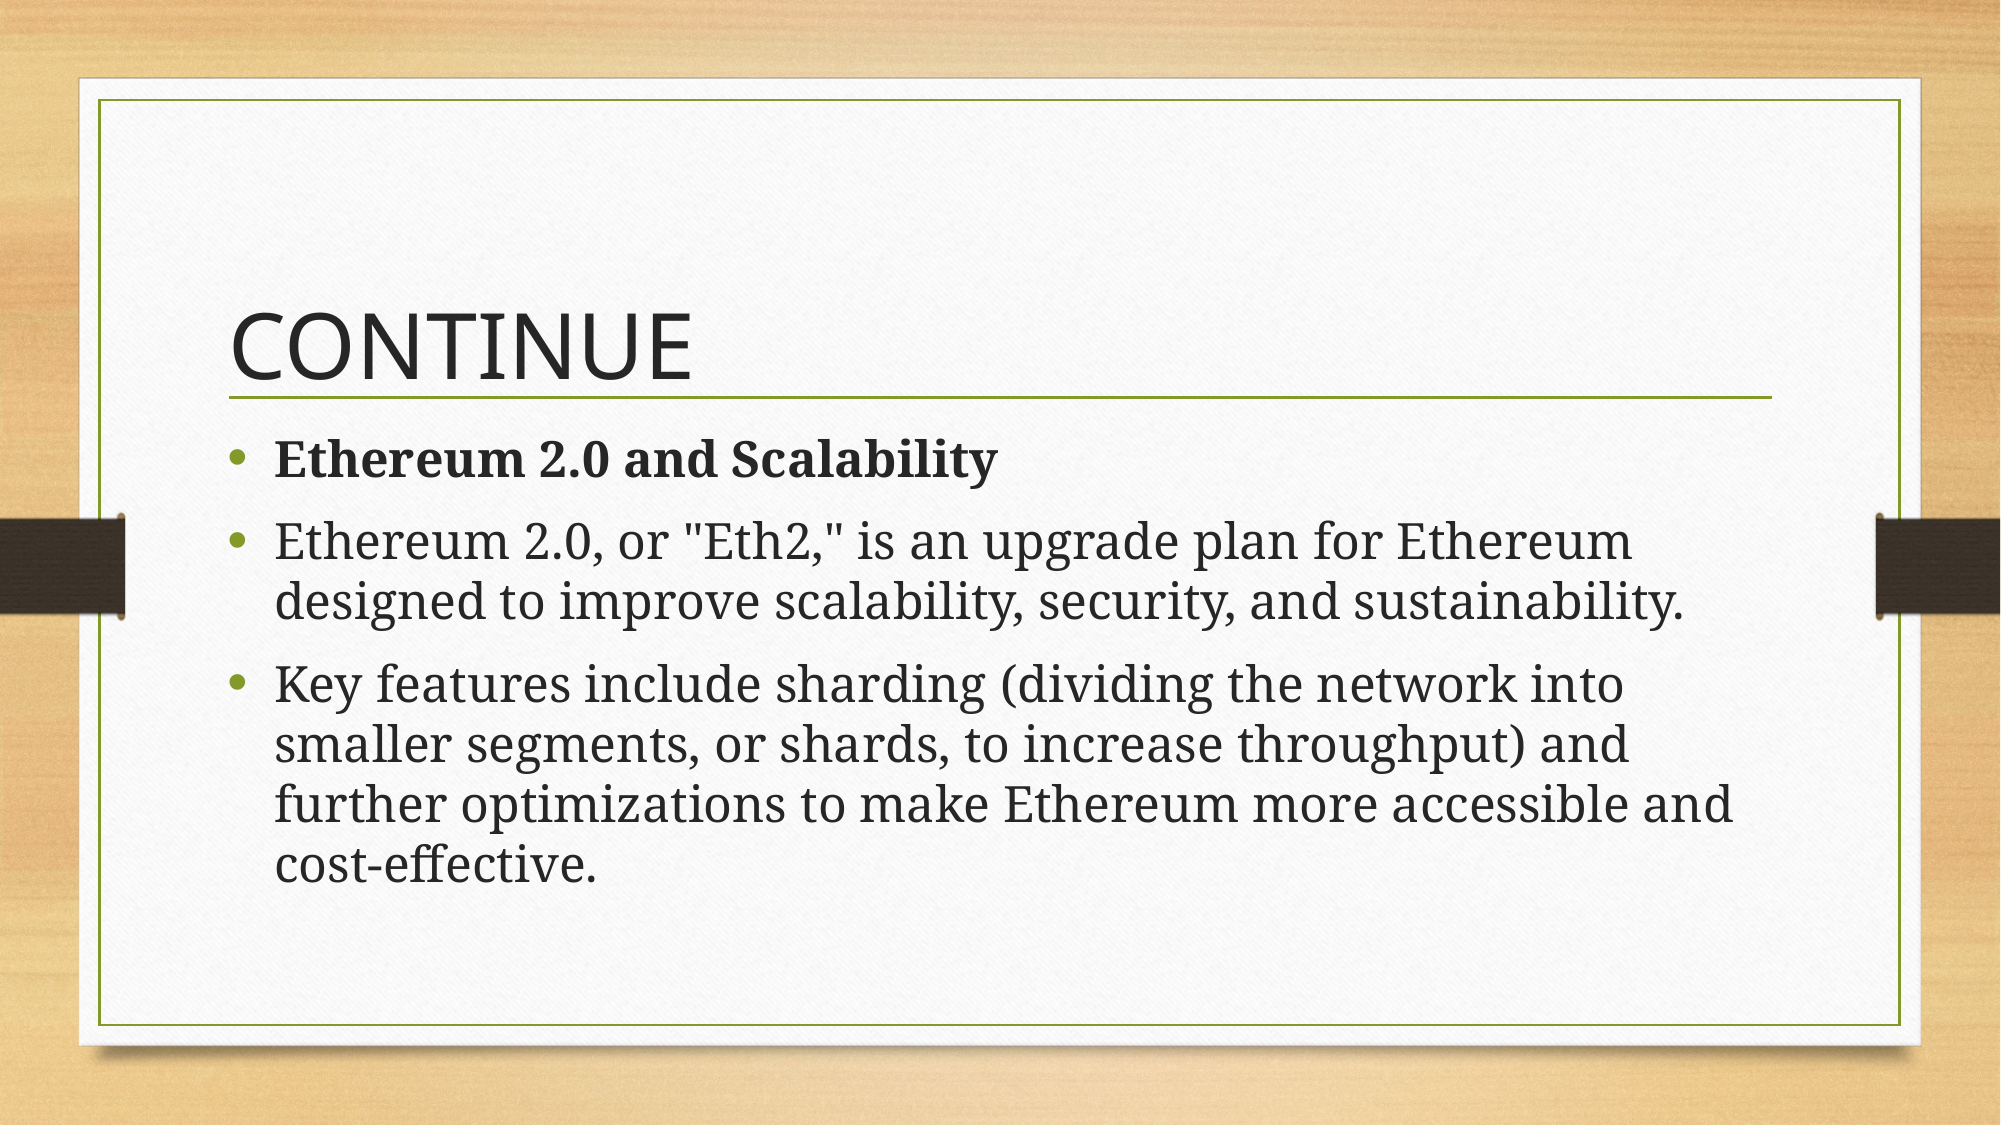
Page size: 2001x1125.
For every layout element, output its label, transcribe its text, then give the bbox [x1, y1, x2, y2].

title CONTINUE [0, 236, 1250, 450]
picture [0, 0, 2001, 1125]
list Ethereum 2.0 and Scalability Ethereum 2.0, or "Eth2," is an upgrade plan for Ethereum designed to improve scalability, security, and sustainability. Key features include sharding (dividing the network into smaller segments, or shards, to increase throughput) and further optimizations to make Ethereum more accessible and cost-effective. [212, 419, 1788, 964]
